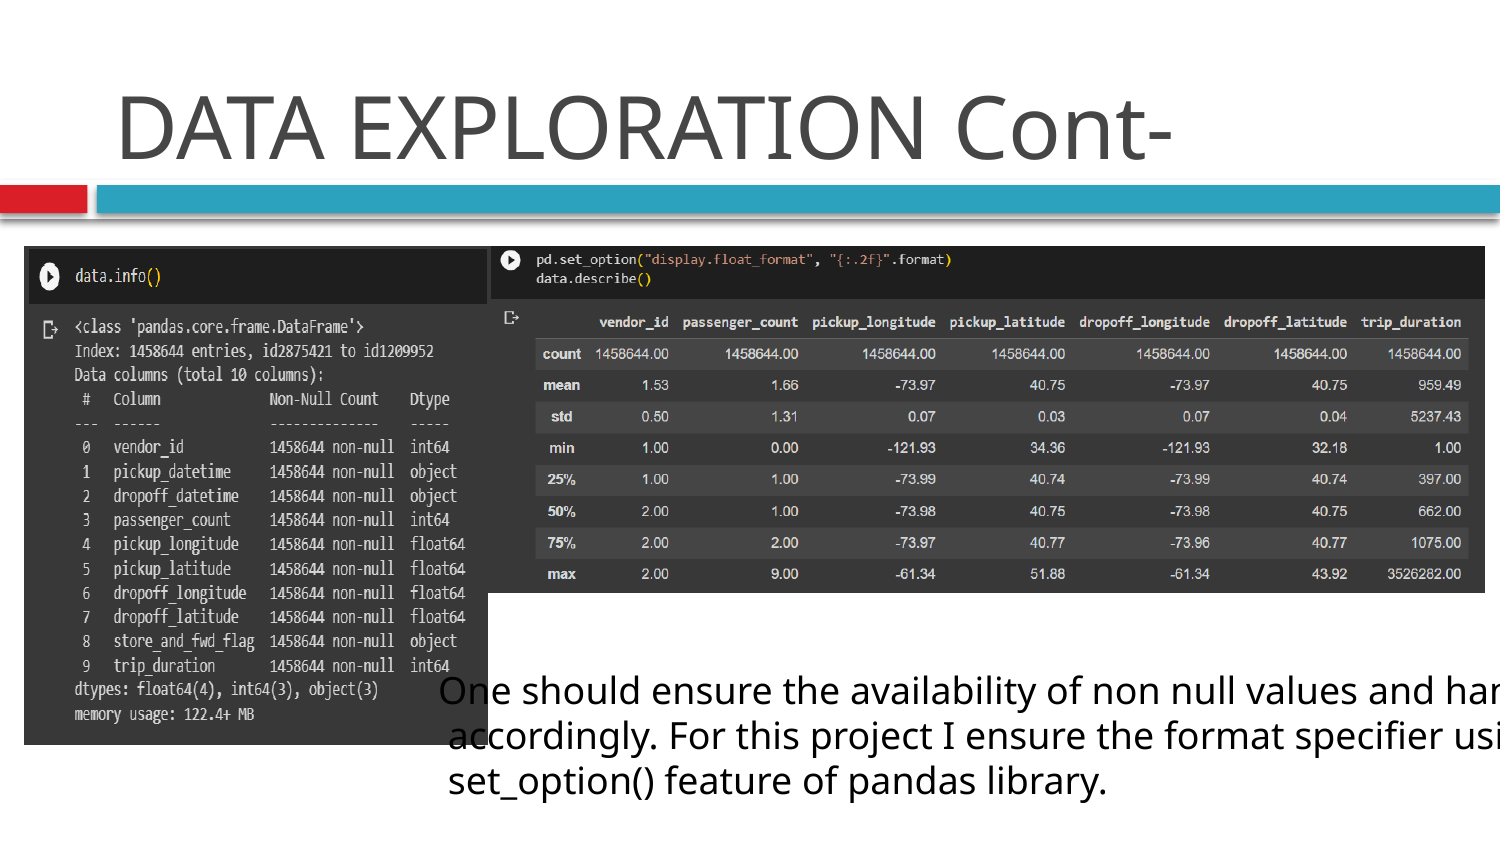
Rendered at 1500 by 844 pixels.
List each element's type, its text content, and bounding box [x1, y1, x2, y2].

text_box One should ensure the availability of non null values and handle accordingly. For this project I ensure the format specifier using set_option() feature of pandas library. [423, 659, 1500, 809]
title DATA EXPLORATION Cont- [99, 19, 1438, 185]
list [24, 246, 488, 746]
picture [487, 246, 1485, 593]
